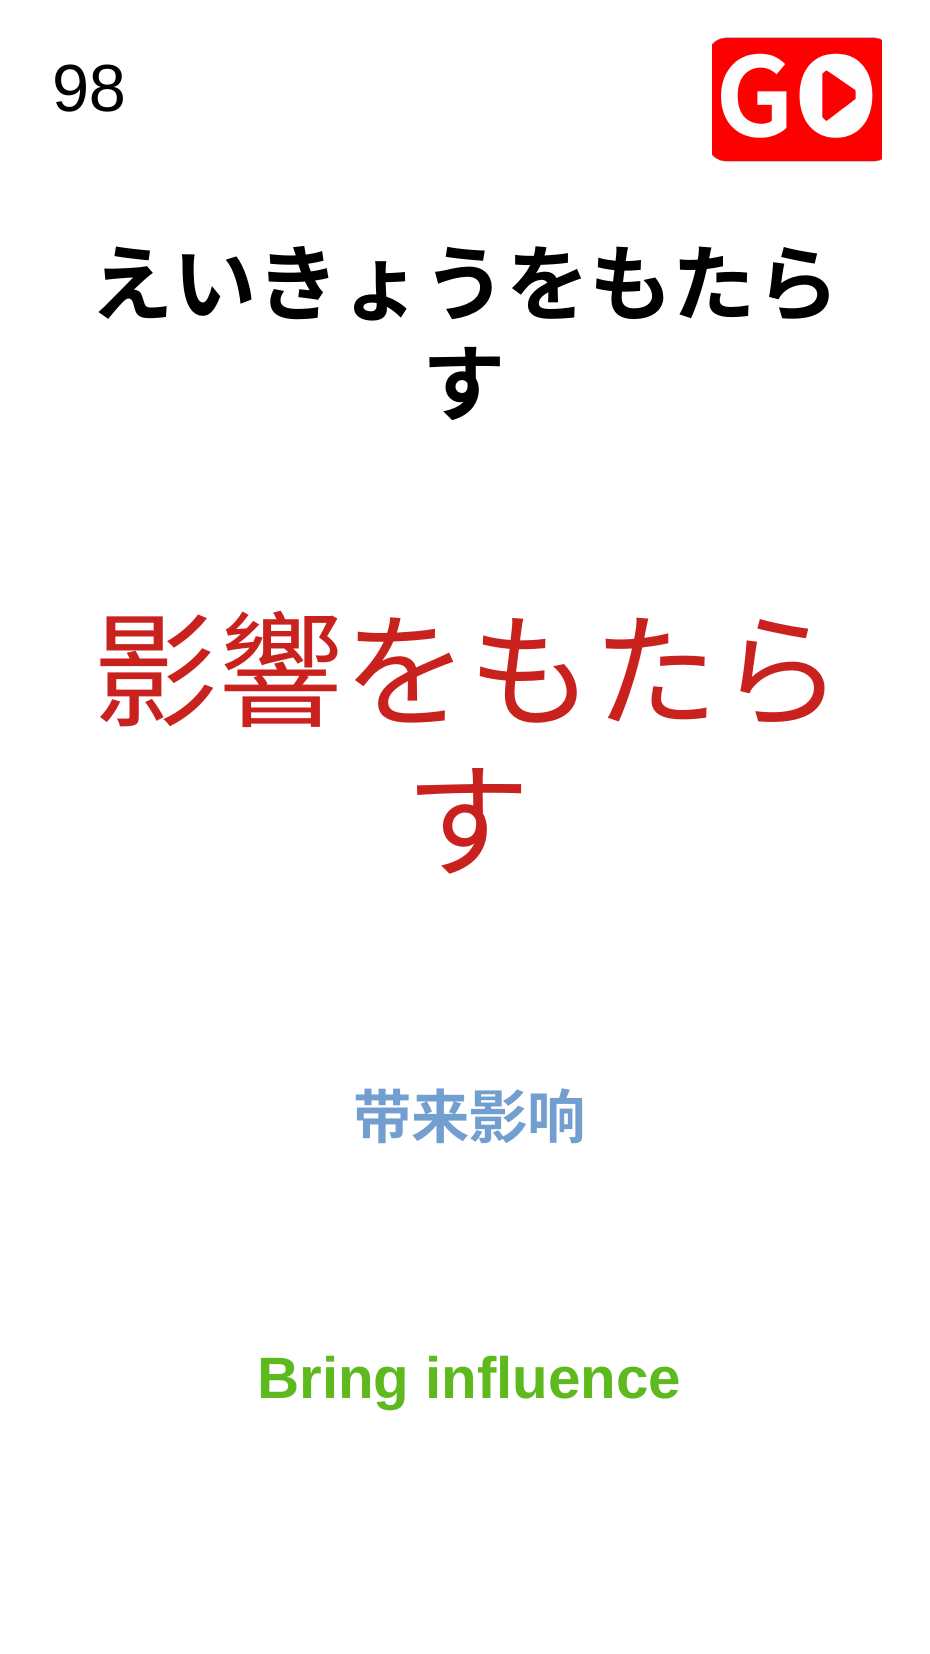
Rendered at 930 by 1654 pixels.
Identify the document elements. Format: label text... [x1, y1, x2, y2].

text_box えいきょうをもたらす [33, 257, 894, 405]
text_box 影響をもたらす [37, 668, 898, 816]
text_box 98 [37, 37, 710, 132]
picture [712, 37, 882, 162]
text_box 带来影响 [39, 1041, 900, 1189]
text_box Bring influence [39, 1301, 900, 1450]
